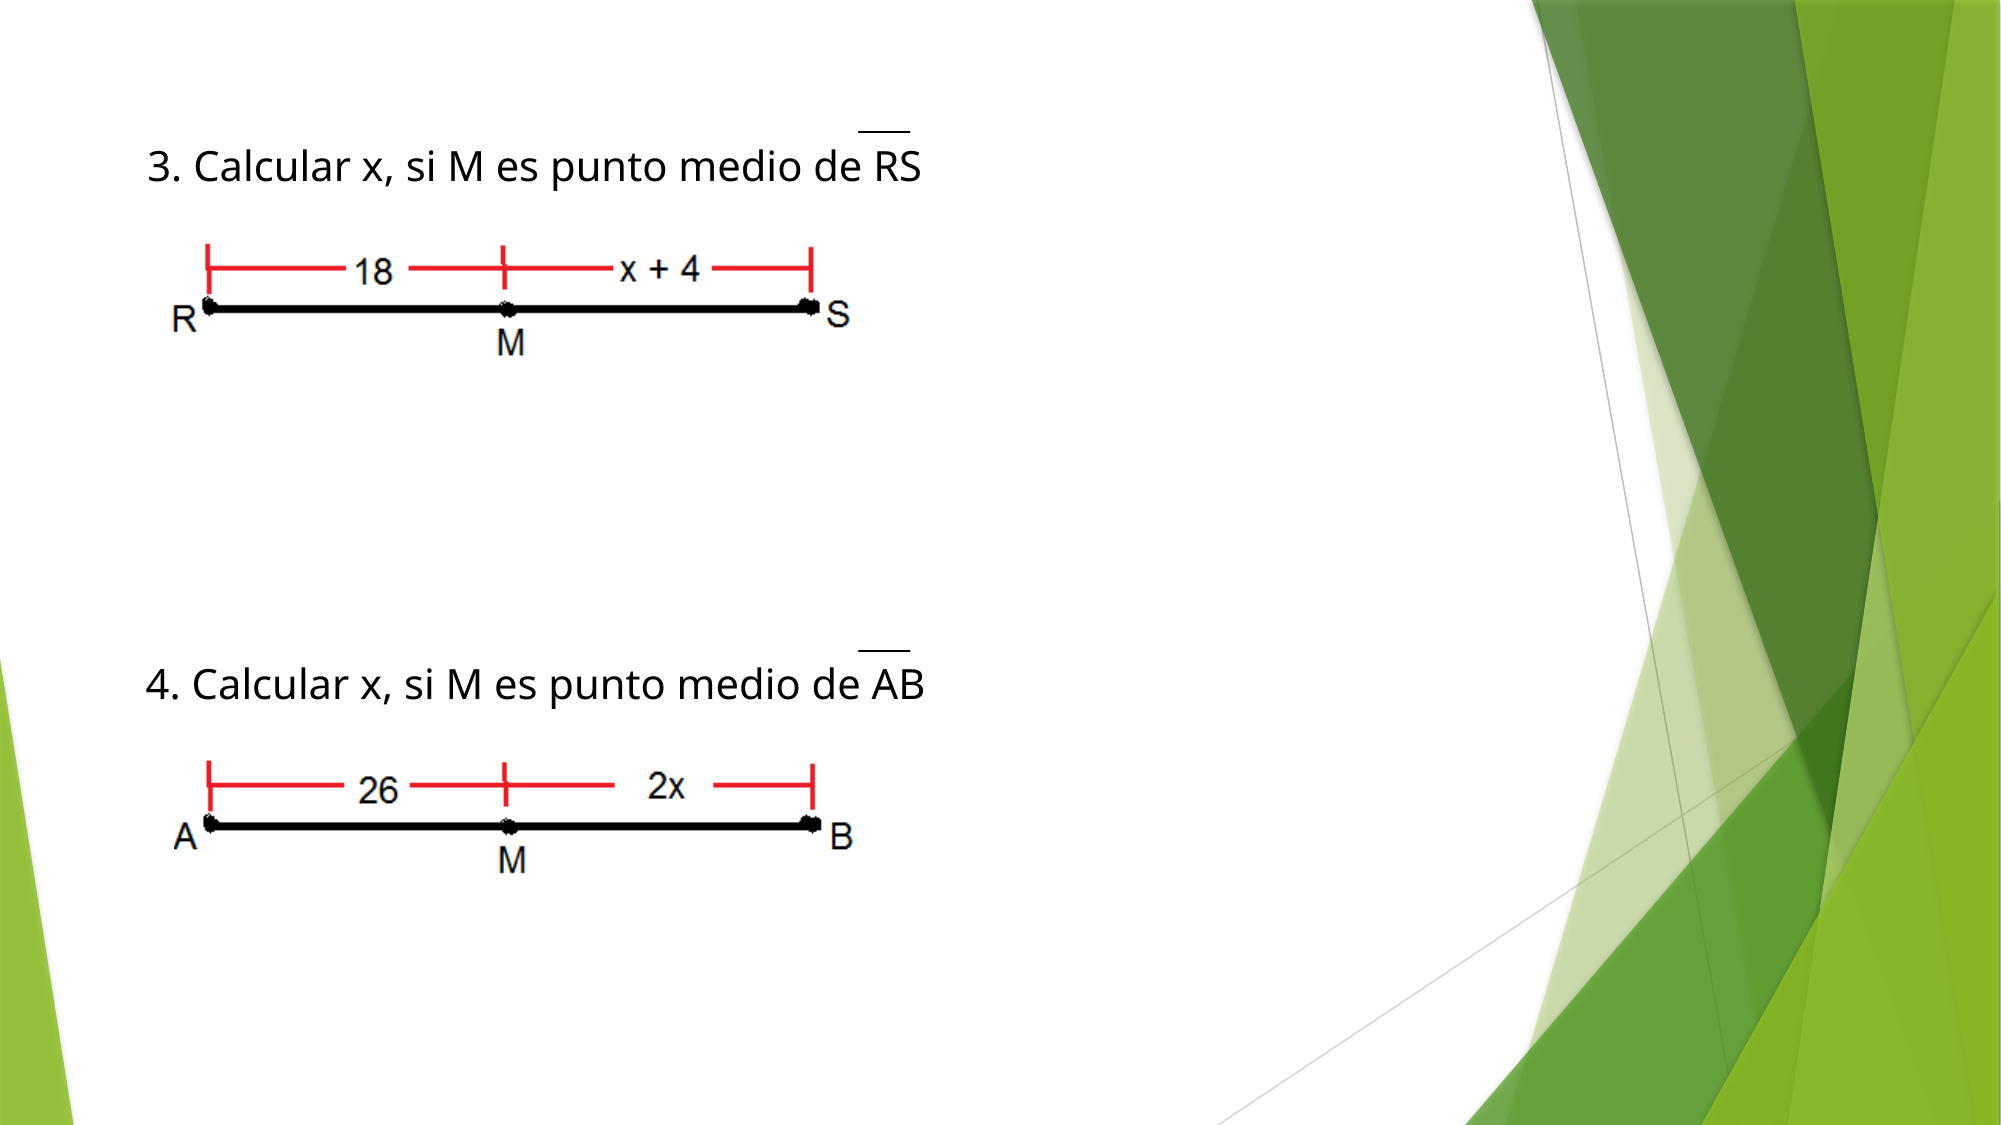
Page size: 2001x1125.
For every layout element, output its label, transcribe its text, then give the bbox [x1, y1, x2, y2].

picture [164, 240, 860, 363]
picture [173, 753, 860, 886]
text_box 4. Calcular x, si M es punto medio de AB [130, 650, 941, 716]
text_box 3. Calcular x, si M es punto medio de RS [132, 132, 938, 198]
